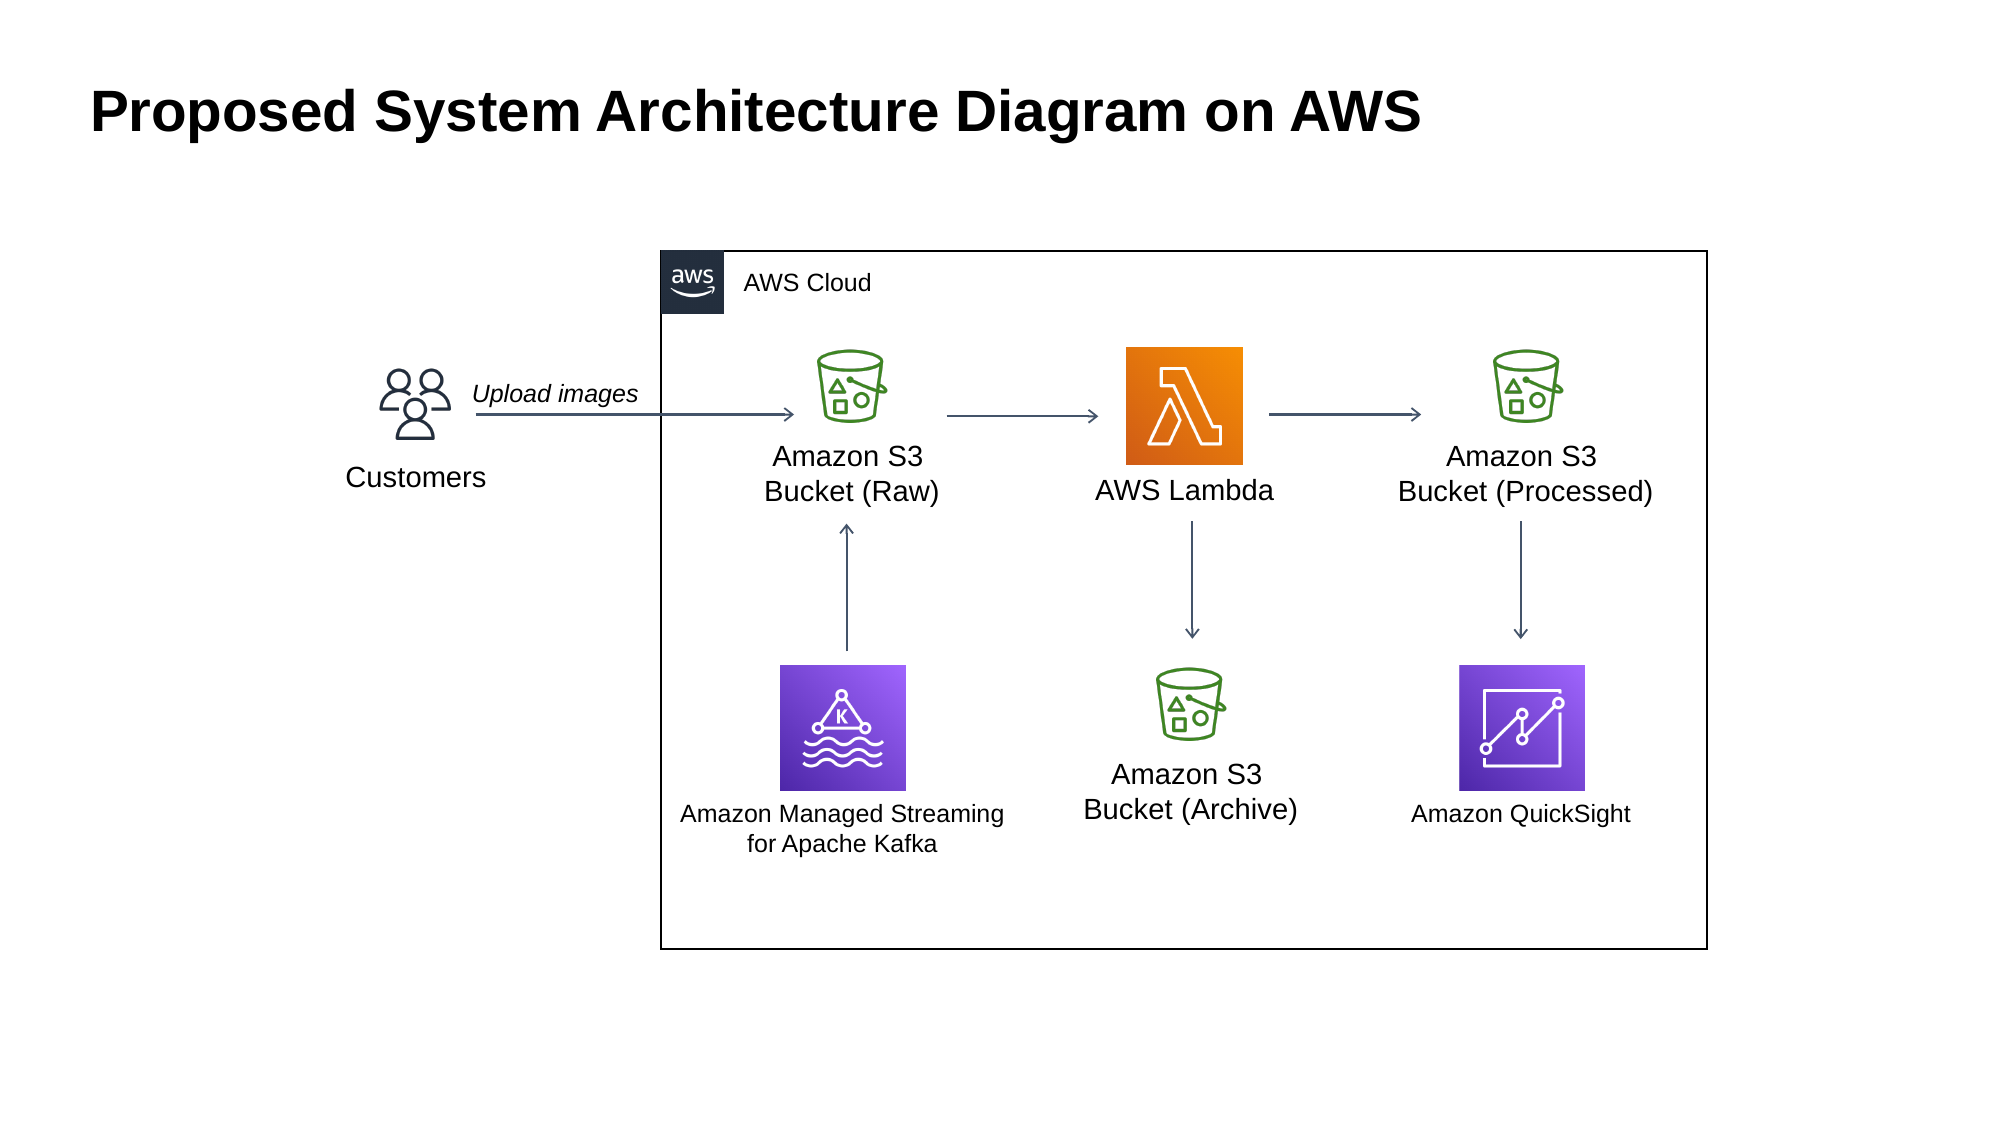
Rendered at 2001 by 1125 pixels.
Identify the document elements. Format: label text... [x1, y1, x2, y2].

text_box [292, 251, 1708, 950]
title Proposed System Architecture Diagram on AWS [75, 59, 1921, 166]
